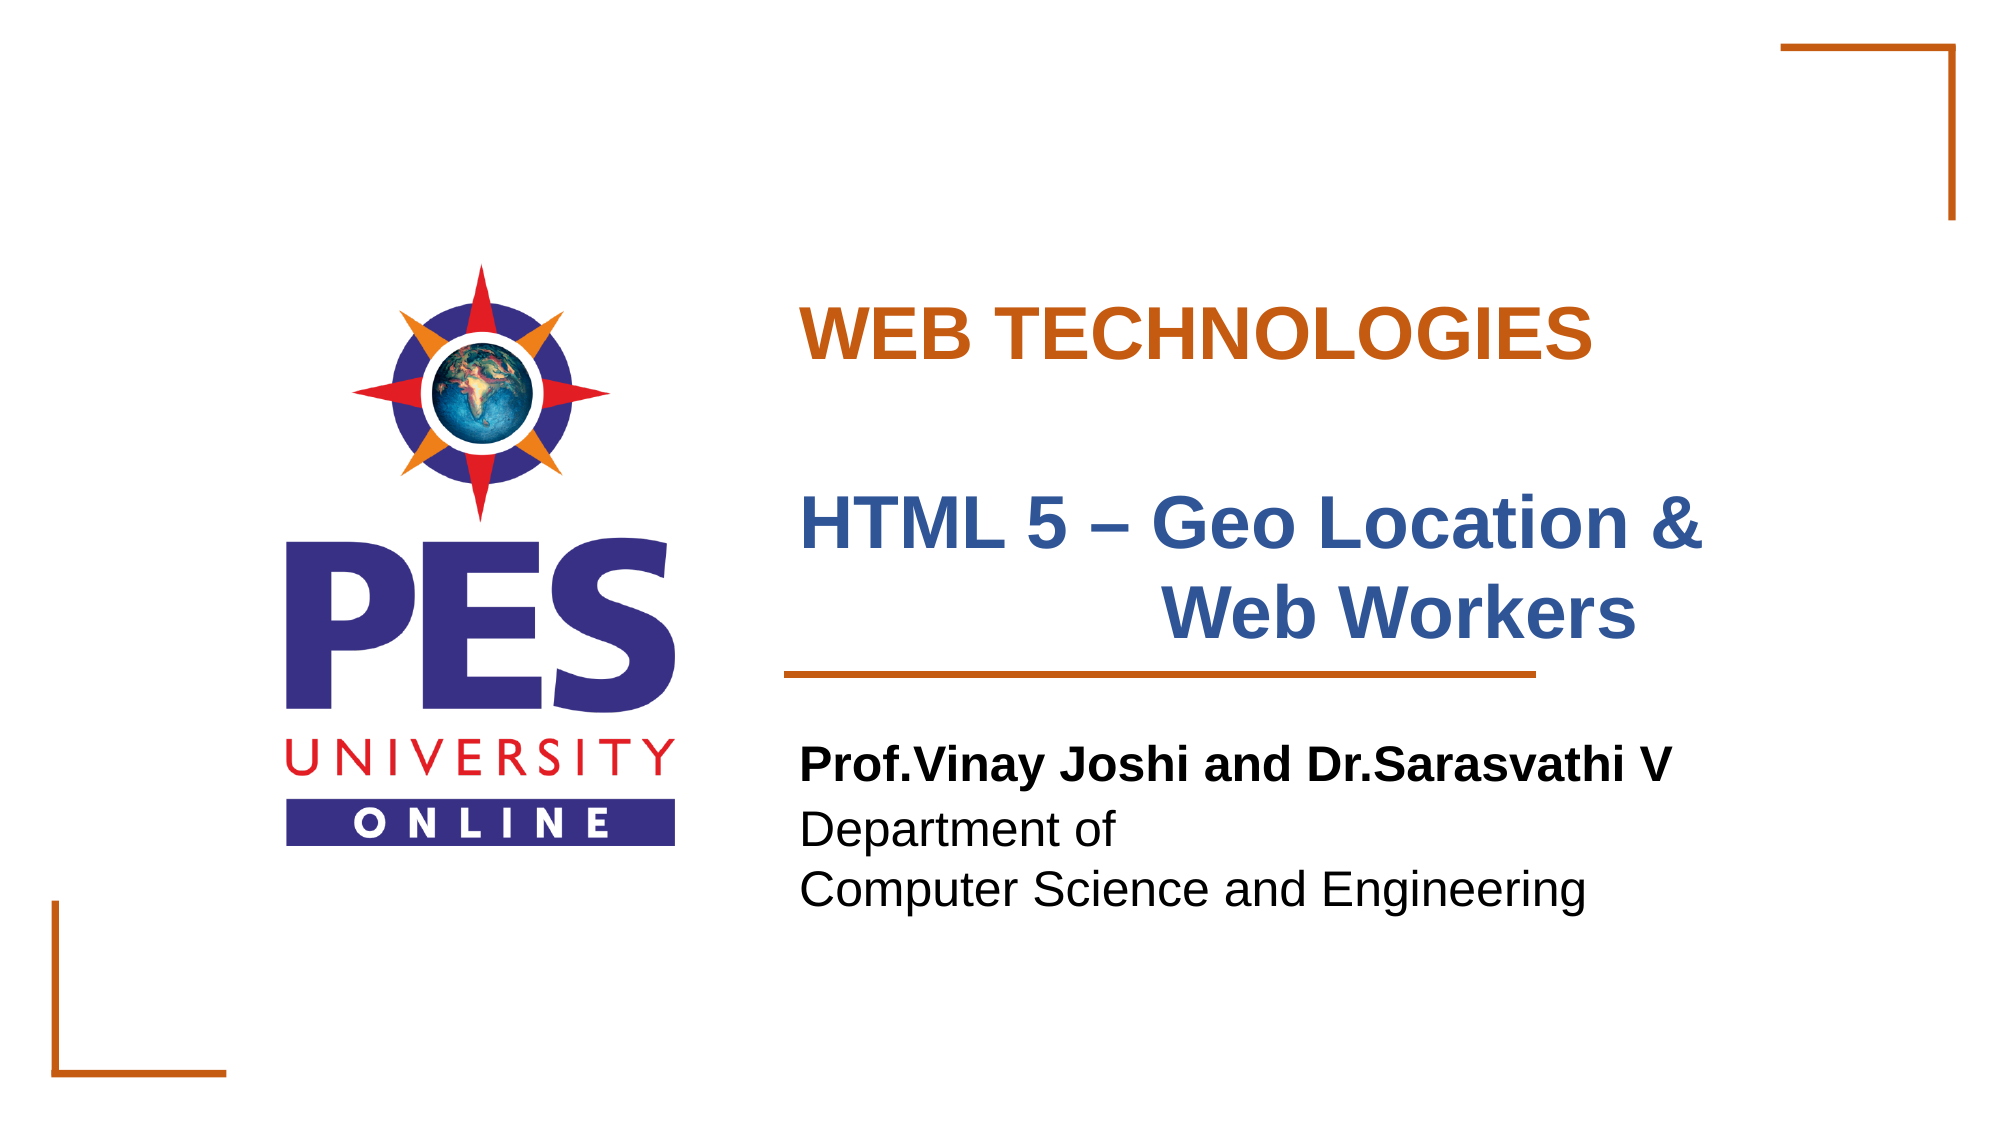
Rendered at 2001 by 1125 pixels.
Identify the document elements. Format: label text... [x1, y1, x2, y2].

text_box Prof.Vinay Joshi and Dr.Sarasvathi V [784, 724, 2000, 789]
text_box WEB TECHNOLOGIES [784, 276, 2000, 382]
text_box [51, 900, 227, 1078]
text_box Department of Computer Science and Engineering [784, 789, 2000, 925]
text_box HTML 5 – Geo Location & Web Workers [784, 466, 1932, 661]
picture [286, 263, 675, 846]
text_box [1780, 43, 1956, 221]
